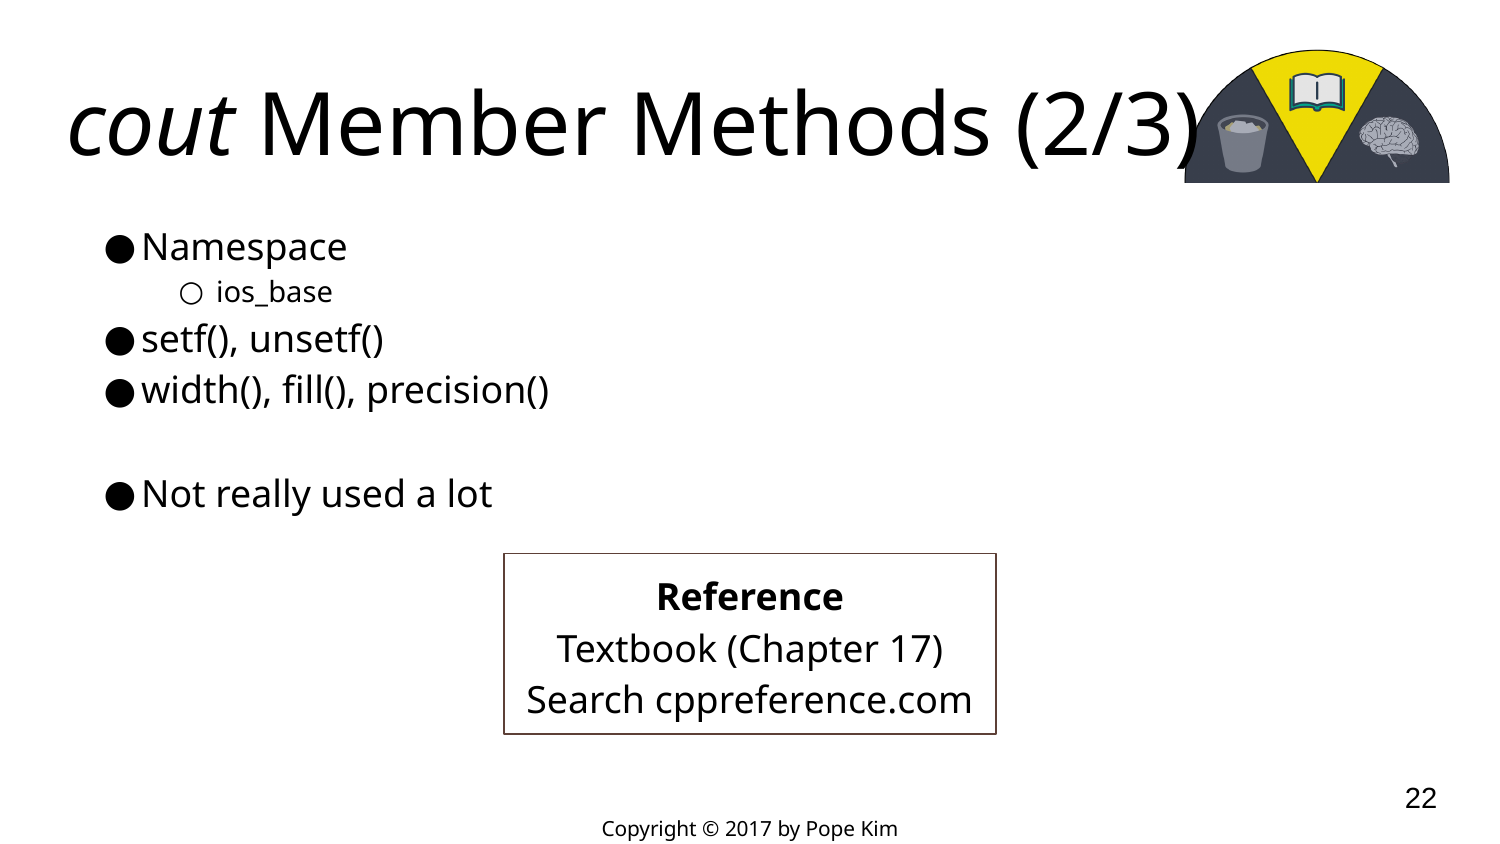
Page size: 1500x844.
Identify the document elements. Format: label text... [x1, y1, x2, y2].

picture [1134, 0, 1500, 183]
text_box Reference Textbook (Chapter 17) Search cppreference.com [503, 553, 996, 734]
list Namespace ios_base setf(), unsetf() width(), fill(), precision() Not really used a lot [51, 200, 1449, 752]
title cout Member Methods (2/3) [51, 51, 1449, 189]
slide_number ‹#› [1389, 764, 1480, 830]
